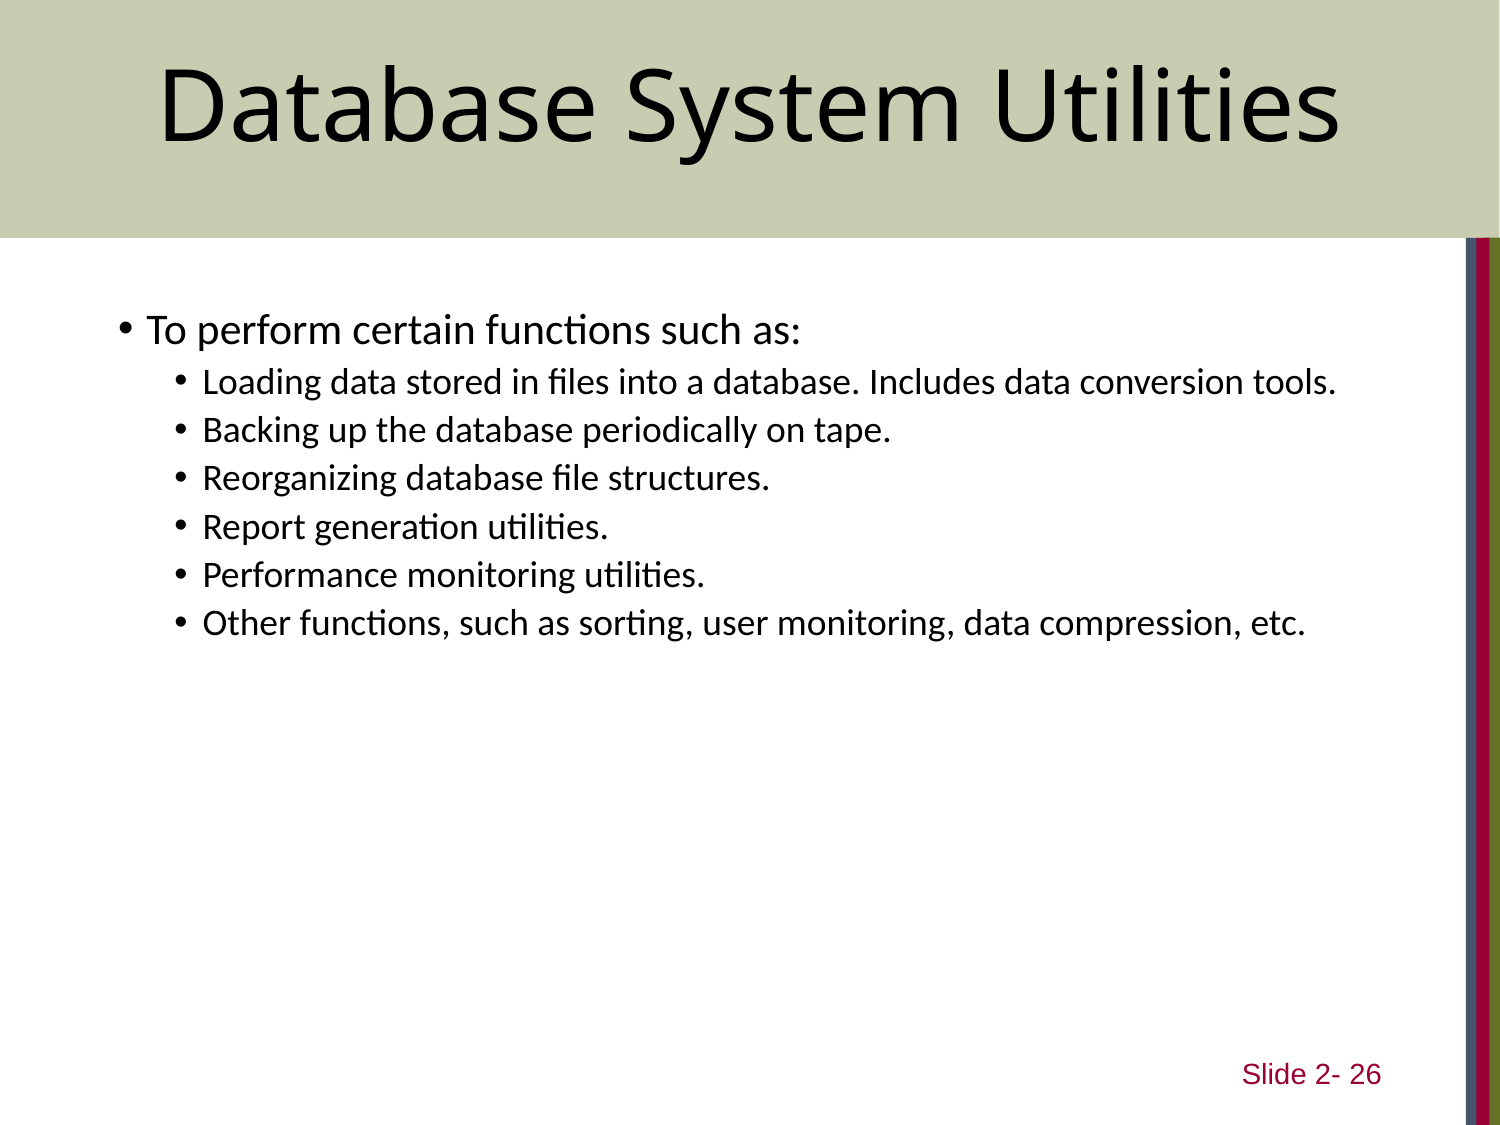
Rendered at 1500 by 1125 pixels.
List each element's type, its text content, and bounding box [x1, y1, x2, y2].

list To perform certain functions such as: Loading data stored in files into a database. Includes data conversion tools. Backing up the database periodically on tape. Reorganizing database file structures. Report generation utilities. Performance monitoring utilities. Other functions, such as sorting, user monitoring, data compression, etc. [102, 299, 1398, 1014]
title Database System Utilities [102, 0, 1398, 218]
slide_number Slide 2- [1059, 1042, 1397, 1103]
